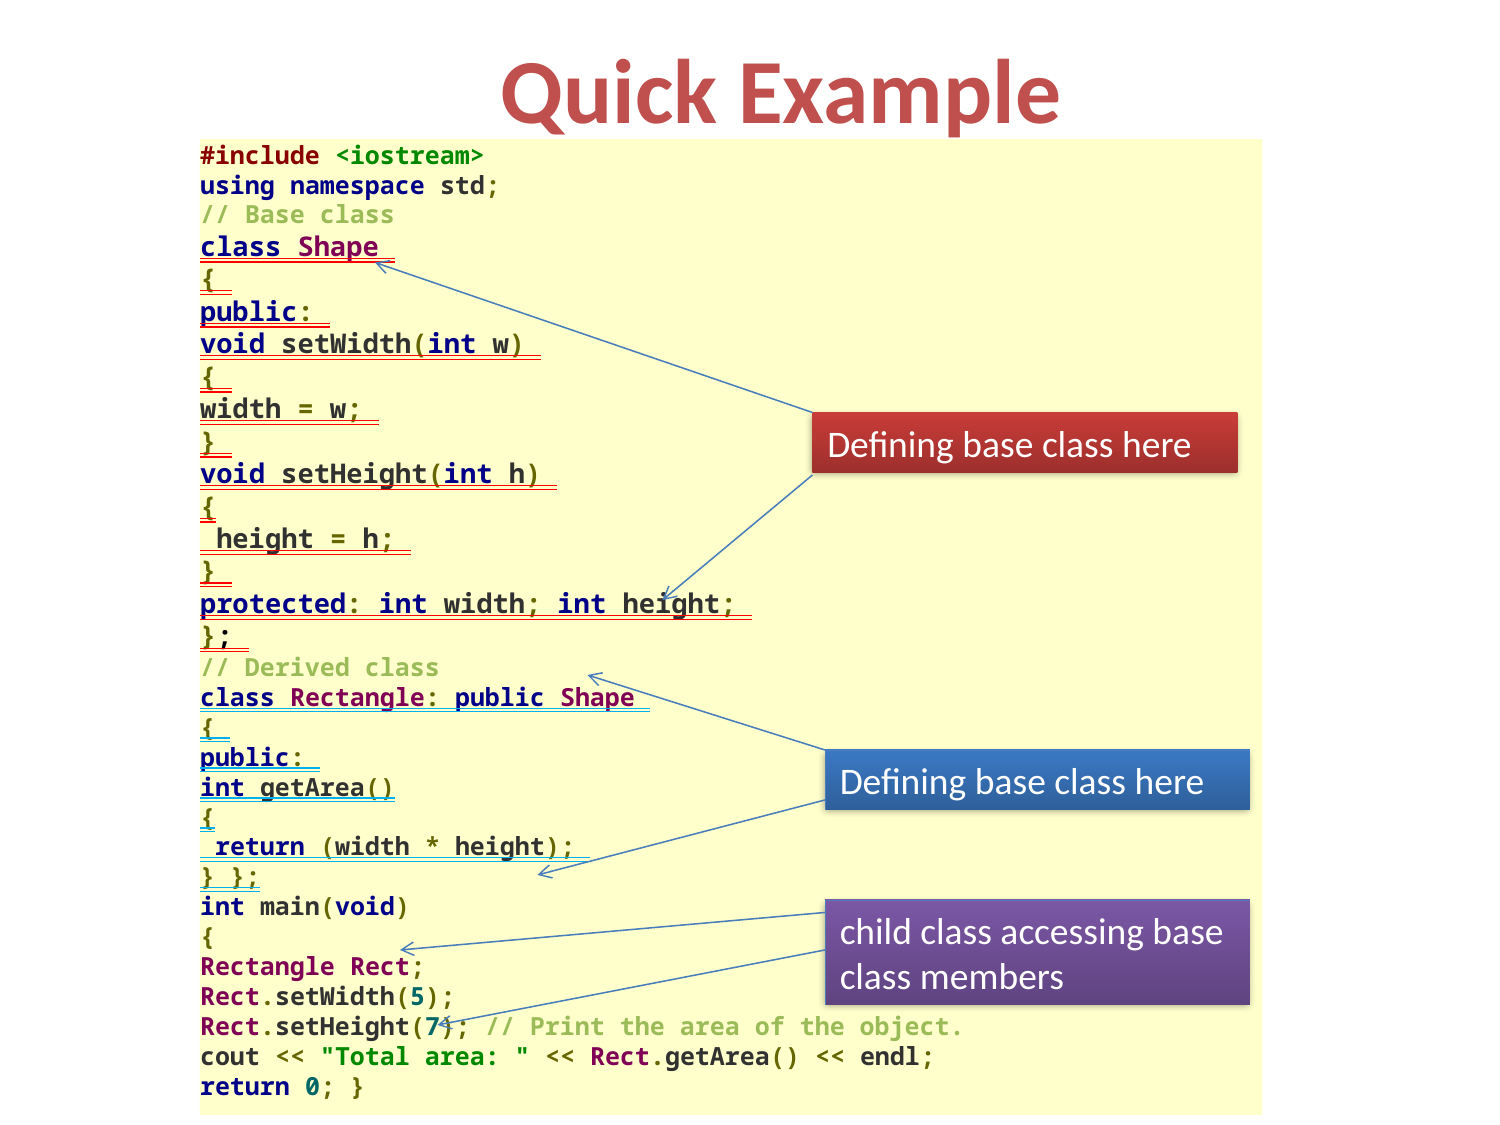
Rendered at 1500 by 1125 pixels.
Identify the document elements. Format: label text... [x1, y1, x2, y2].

text_box Quick Example [312, 24, 1175, 150]
text_box child class accessing base class members [825, 899, 1250, 1005]
text_box Defining base class here [812, 412, 1238, 473]
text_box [662, 474, 813, 601]
text_box #include <iostream> using namespace std; // Base class class Shape { public: void setWidth(int w) { width = w; } void setHeight(int h) { height = h; } protected: int width; int height; }; // Derived class class Rectangle: public Shape { public: int getArea() { return (width * height); } }; int main(void) { Rectangle Rect; Rect.setWidth(5); Rect.setHeight(7); // Print the area of the object. cout << "Total area: " << Rect.getArea() << endl; return 0; } [199, 139, 1263, 1115]
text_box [374, 262, 813, 413]
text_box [537, 799, 826, 876]
text_box Defining base class here [825, 749, 1250, 810]
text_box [399, 912, 826, 951]
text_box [587, 674, 826, 751]
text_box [437, 949, 826, 1026]
